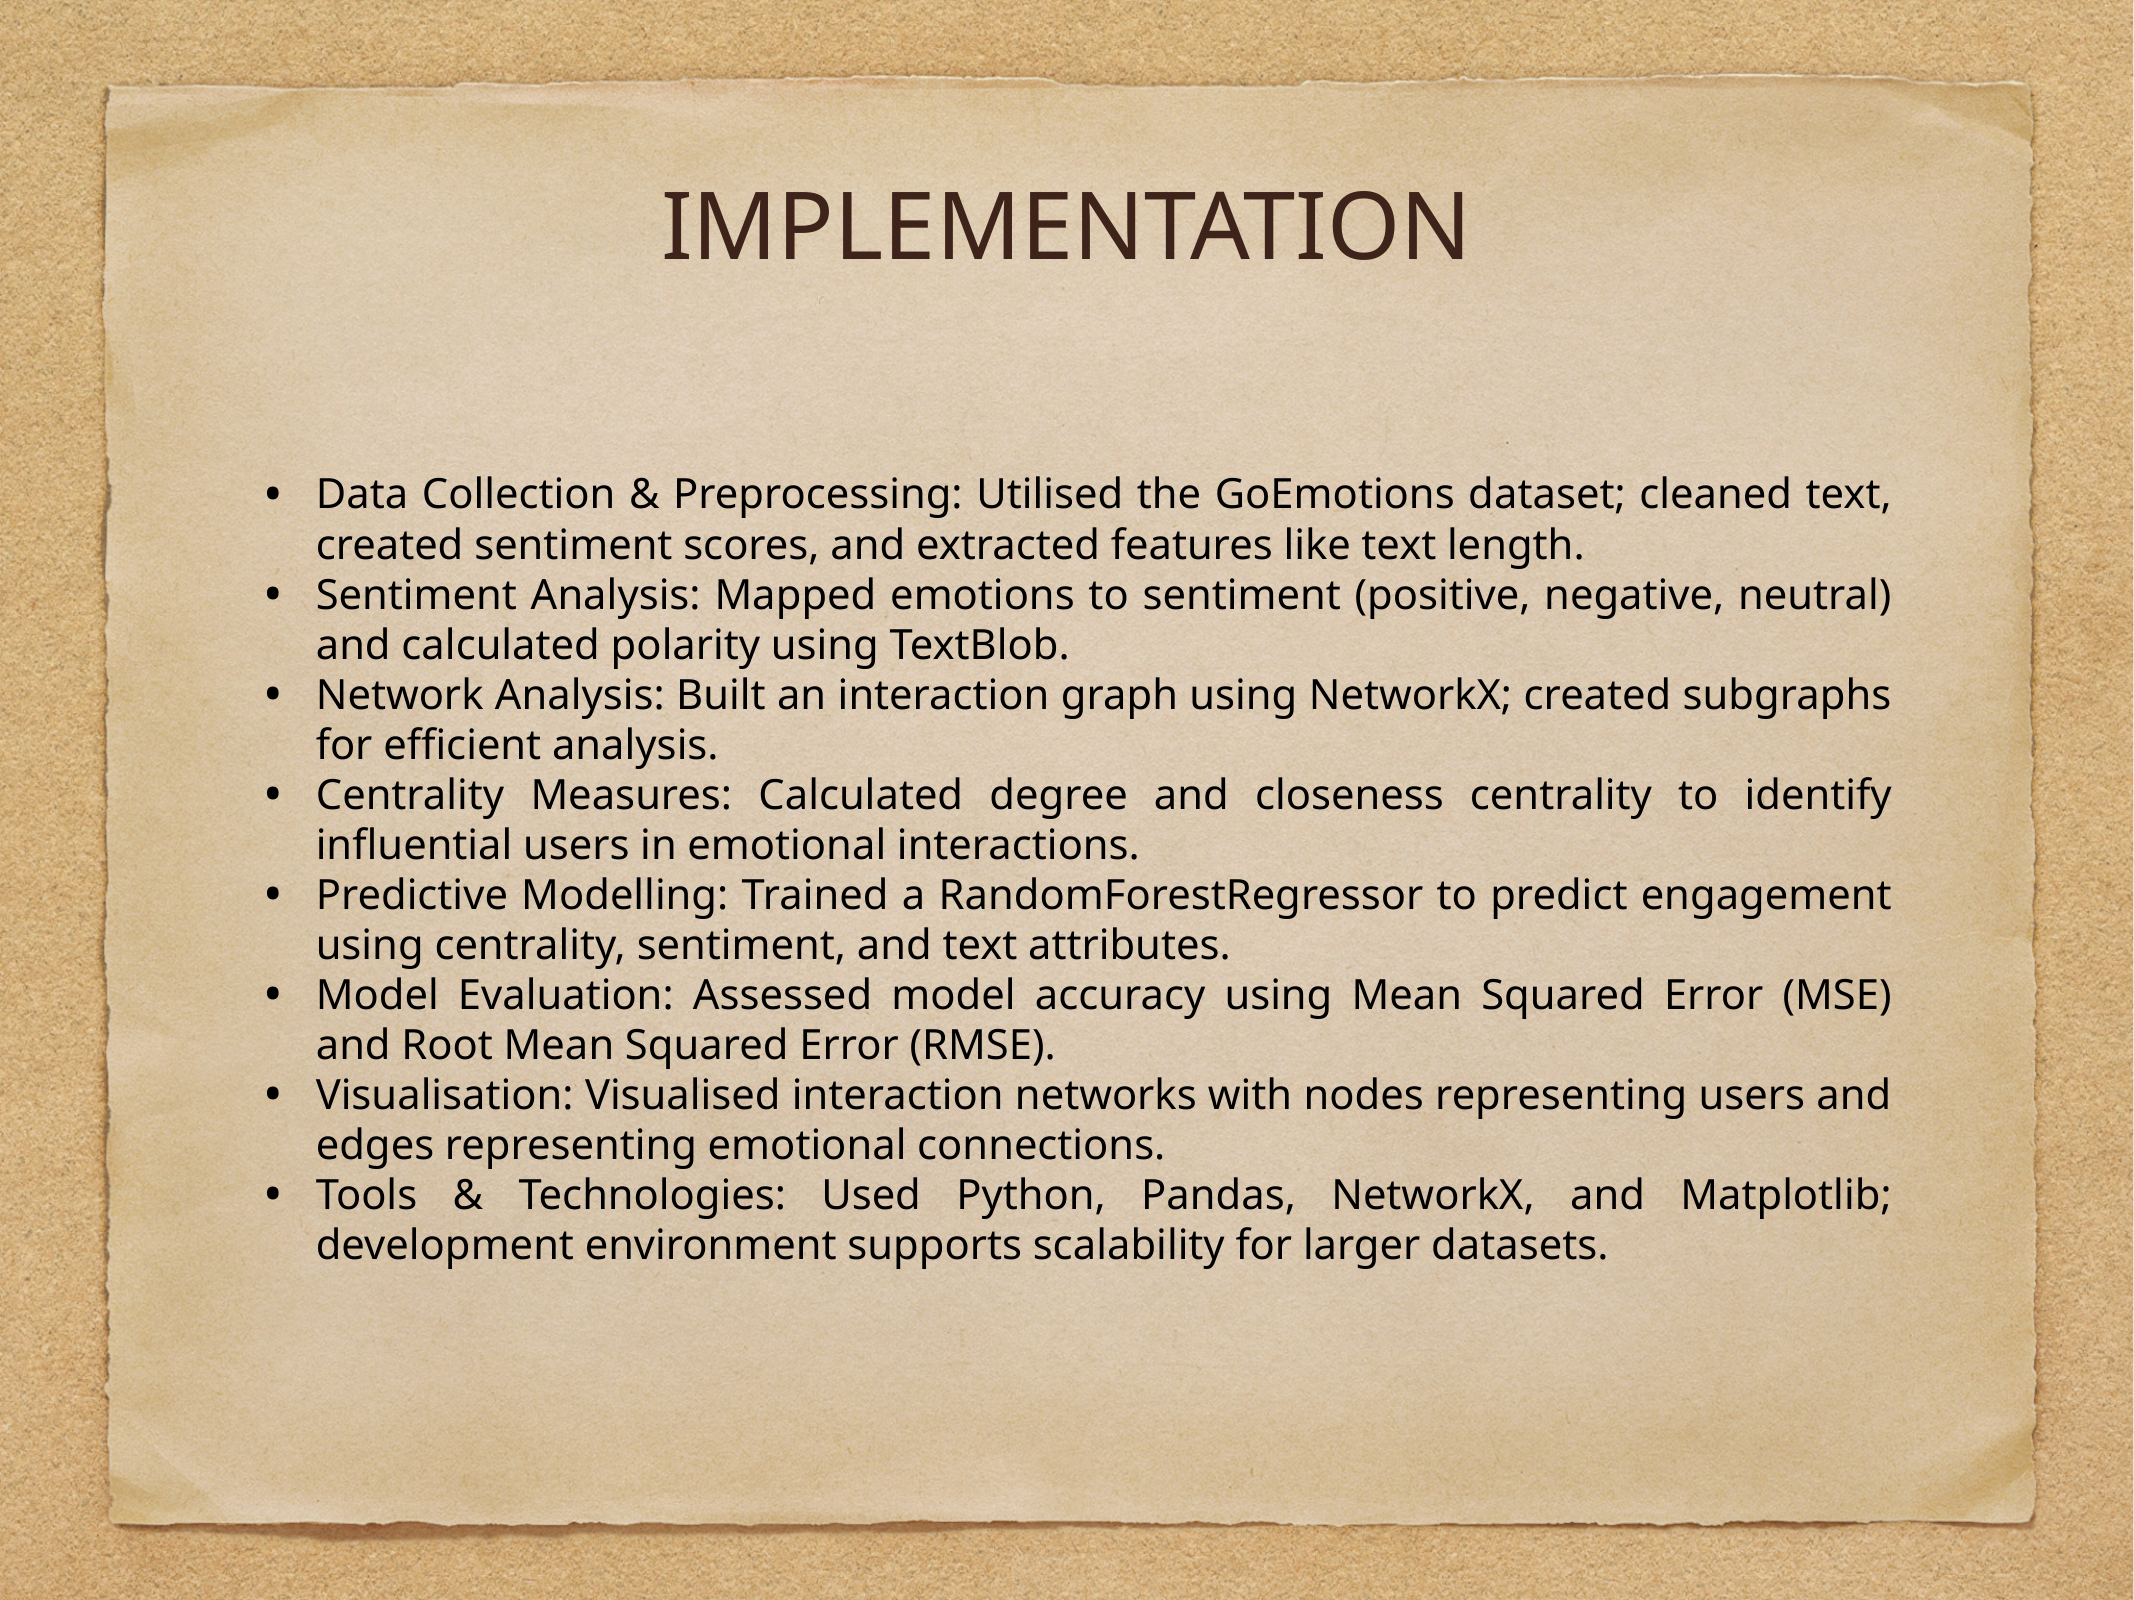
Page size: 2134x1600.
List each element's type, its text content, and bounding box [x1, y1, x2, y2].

picture [0, 0, 2134, 1600]
text_box Data Collection & Preprocessing: Utilised the GoEmotions dataset; cleaned text, created sentiment scores, and extracted features like text length. Sentiment Analysis: Mapped emotions to sentiment (positive, negative, neutral) and calculated polarity using TextBlob. Network Analysis: Built an interaction graph using NetworkX; created subgraphs for efficient analysis. Centrality Measures: Calculated degree and closeness centrality to identify influential users in emotional interactions. Predictive Modelling: Trained a RandomForestRegressor to predict engagement using centrality, sentiment, and text attributes. Model Evaluation: Assessed model accuracy using Mean Squared Error (MSE) and Root Mean Squared Error (RMSE). Visualisation: Visualised interaction networks with nodes representing users and edges representing emotional connections. Tools & Technologies: Used Python, Pandas, NetworkX, and Matplotlib; development environment supports scalability for larger datasets. [232, 459, 1901, 1276]
text_box IMPLEMENTATION [208, 89, 1925, 355]
